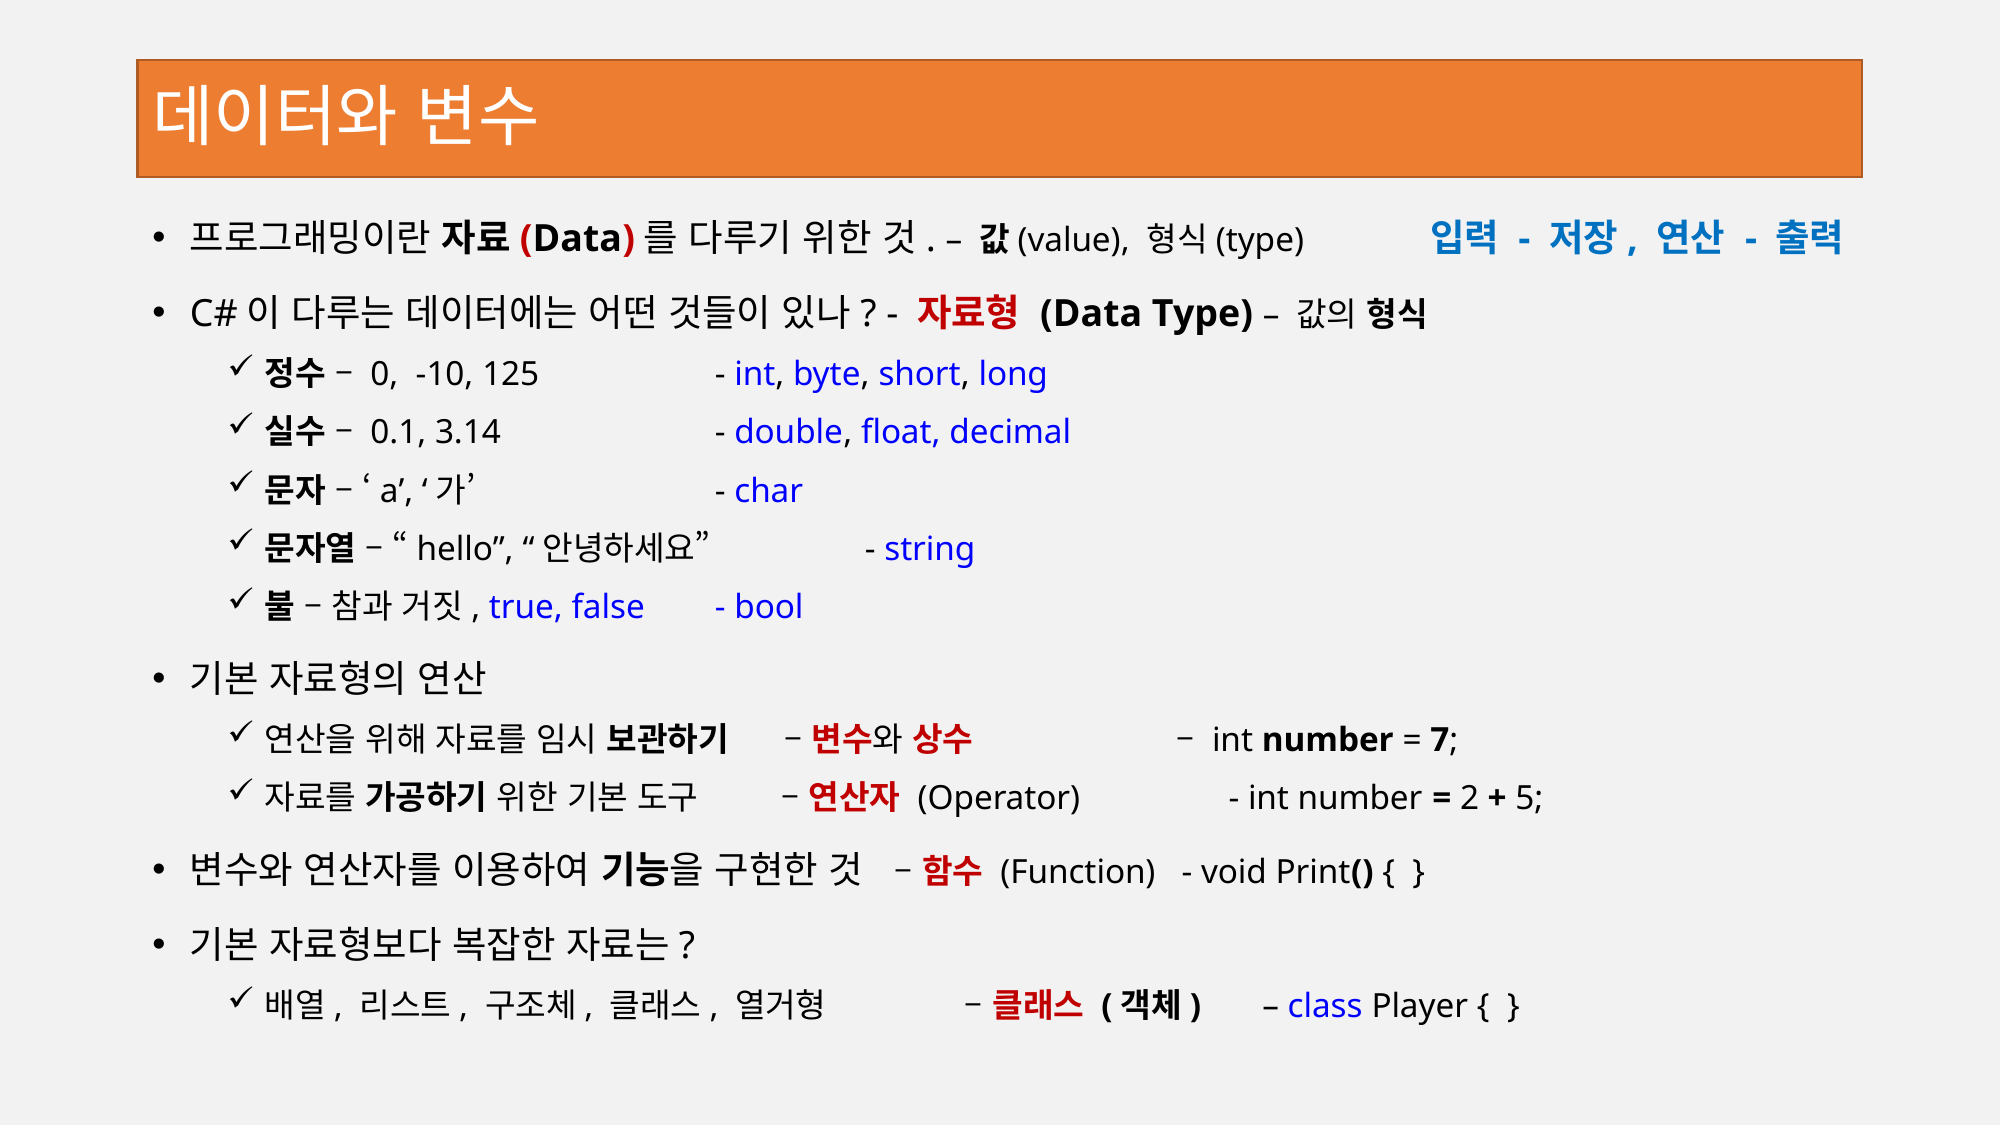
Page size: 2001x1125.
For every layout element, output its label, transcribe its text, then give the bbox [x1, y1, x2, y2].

title 데이터와 변수 [136, 59, 1863, 178]
list 프로그래밍이란 자료(Data)를 다루기 위한 것. – 값(value), 형식(type) 입력 - 저장, 연산 - 출력 C#이 다루는 데이터에는 어떤 것들이 있나? - 자료형 (Data Type) – 값의 형식 정수 – 0, -10, 125 - int, byte, short, long 실수 – 0.1, 3.14 - double, float, decimal 문자 – ‘a’, ‘가’ - char 문자열 – “hello”, “안녕하세요” - string 불 – 참과 거짓, true, false - bool 기본 자료형의 연산 연산을 위해 자료를 임시 보관하기 – 변수와 상수 – int number = 7; 자료를 가공하기 위한 기본 도구 – 연산자 (Operator) - int number = 2 + 5; 변수와 연산자를 이용하여 기능을 구현한 것 – 함수 (Function) - void Print() { } 기본 자료형보다 복잡한 자료는? 배열, 리스트, 구조체, 클래스, 열거형 – 클래스 (객체) – class Player { } [137, 197, 1863, 1040]
